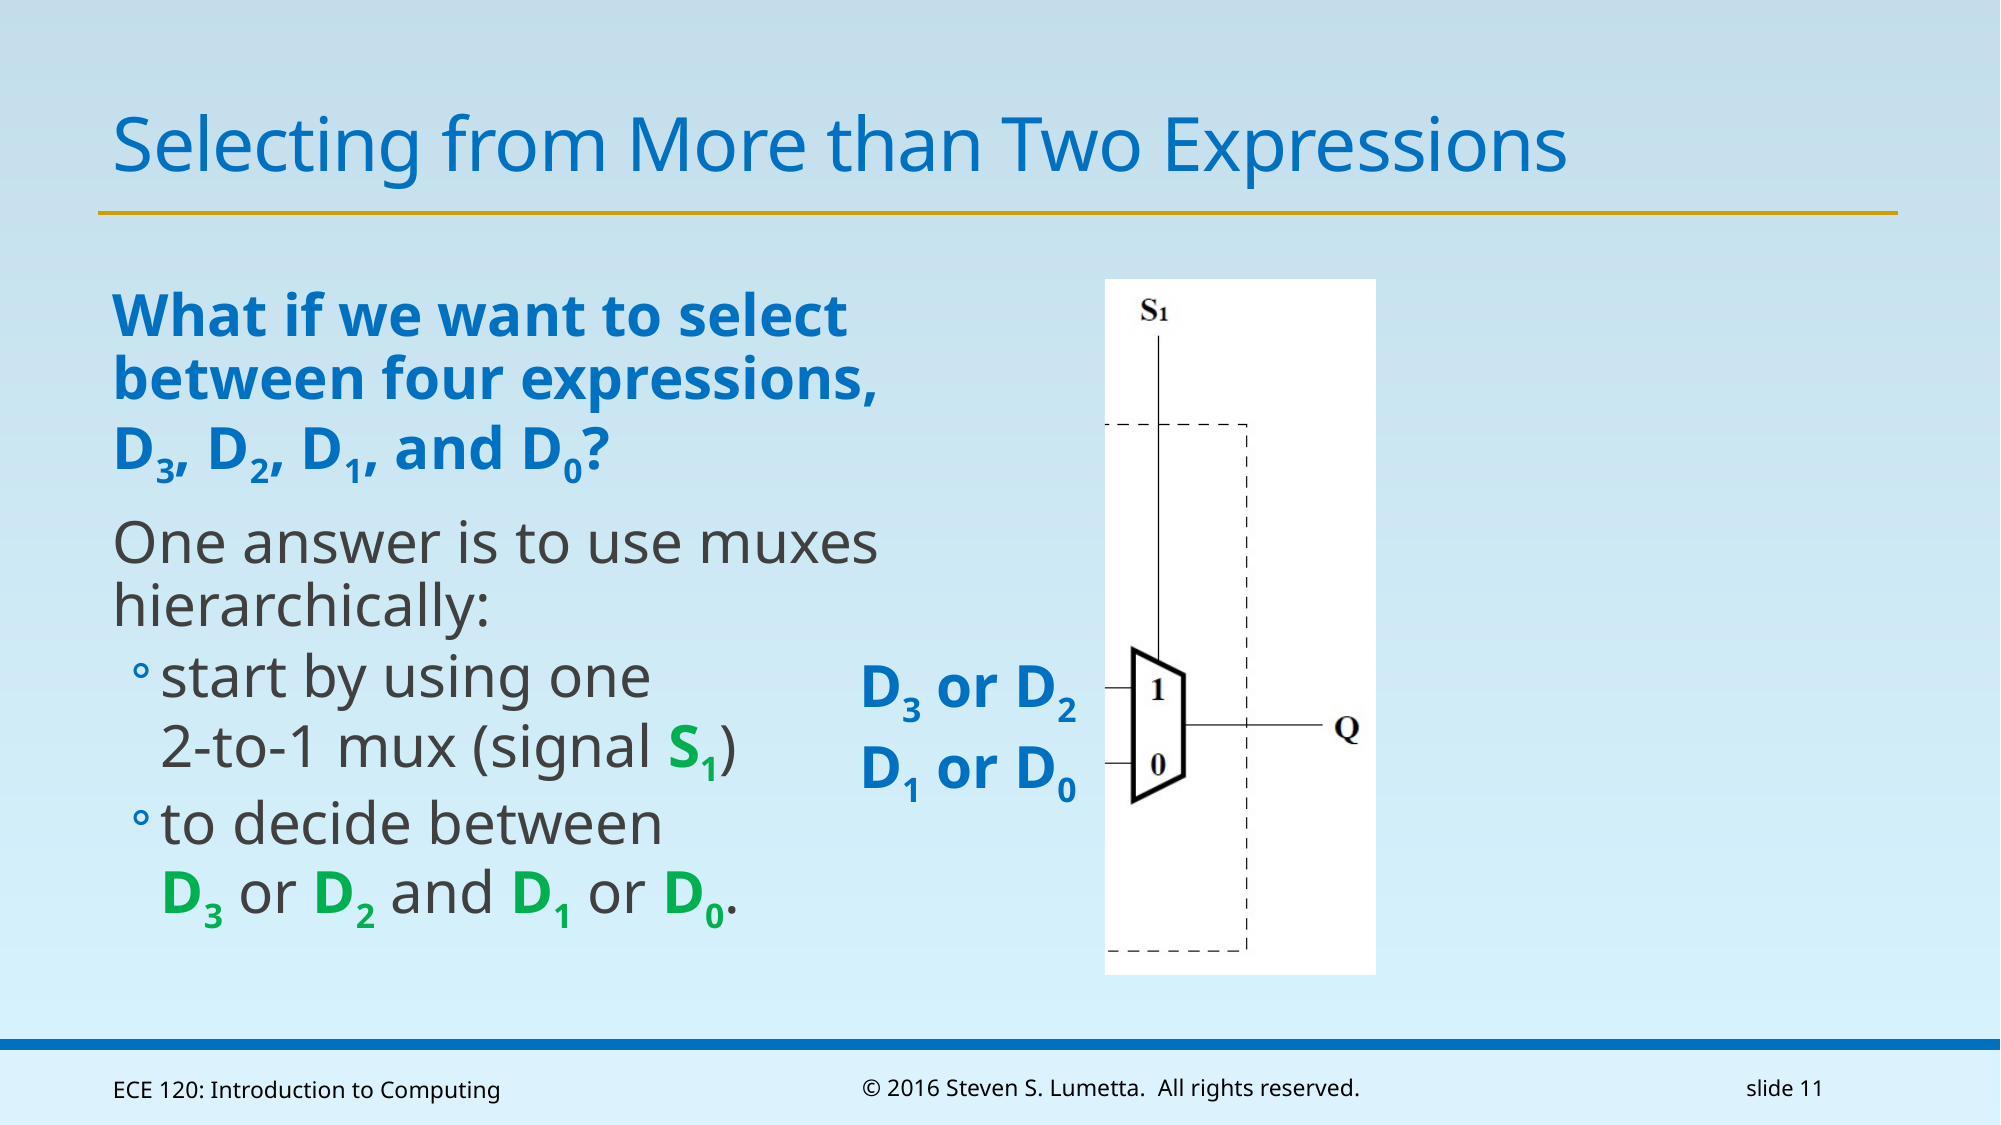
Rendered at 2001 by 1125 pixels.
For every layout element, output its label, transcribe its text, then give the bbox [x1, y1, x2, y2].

title Selecting from More than Two Expressions [97, 88, 1900, 194]
slide_number ECE 120: Introduction to Computing [97, 1059, 586, 1120]
text_box D3 or D2 [844, 641, 1092, 722]
list What if we want to select between four expressions, D3, D2, D1, and D0? One answer is to use muxes hierarchically: start by using one 2-to-1 mux (signal S1) to decide between D3 or D2 and D1 or D0. [97, 279, 1103, 975]
text_box D1 or D0 [844, 722, 1092, 817]
slide_number slide 11 [1624, 1059, 1840, 1120]
footer © 2016 Steven S. Lumetta. All rights reserved. [604, 1059, 1376, 1120]
picture [1104, 278, 1377, 976]
